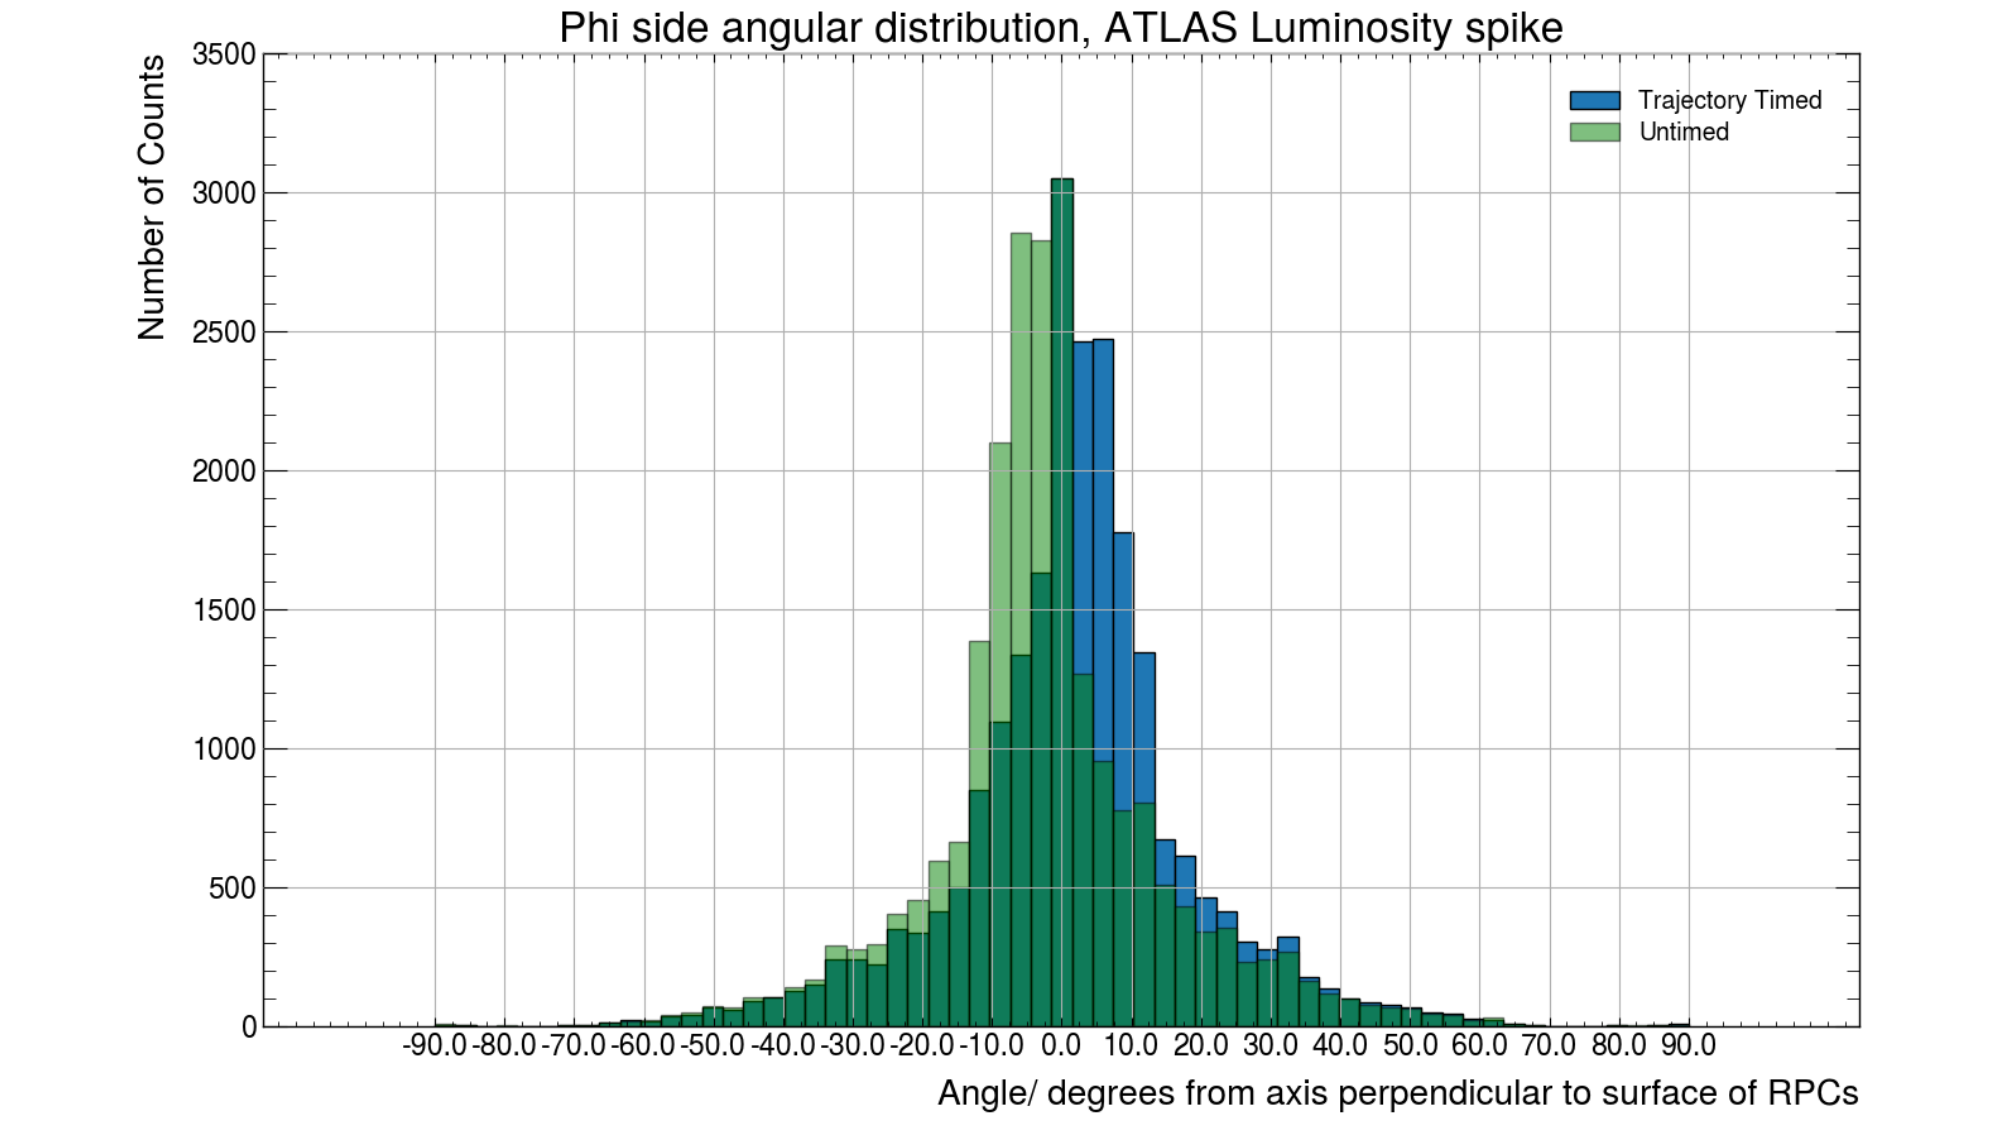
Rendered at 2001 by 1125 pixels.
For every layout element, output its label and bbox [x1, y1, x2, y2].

picture [127, 0, 1873, 1125]
